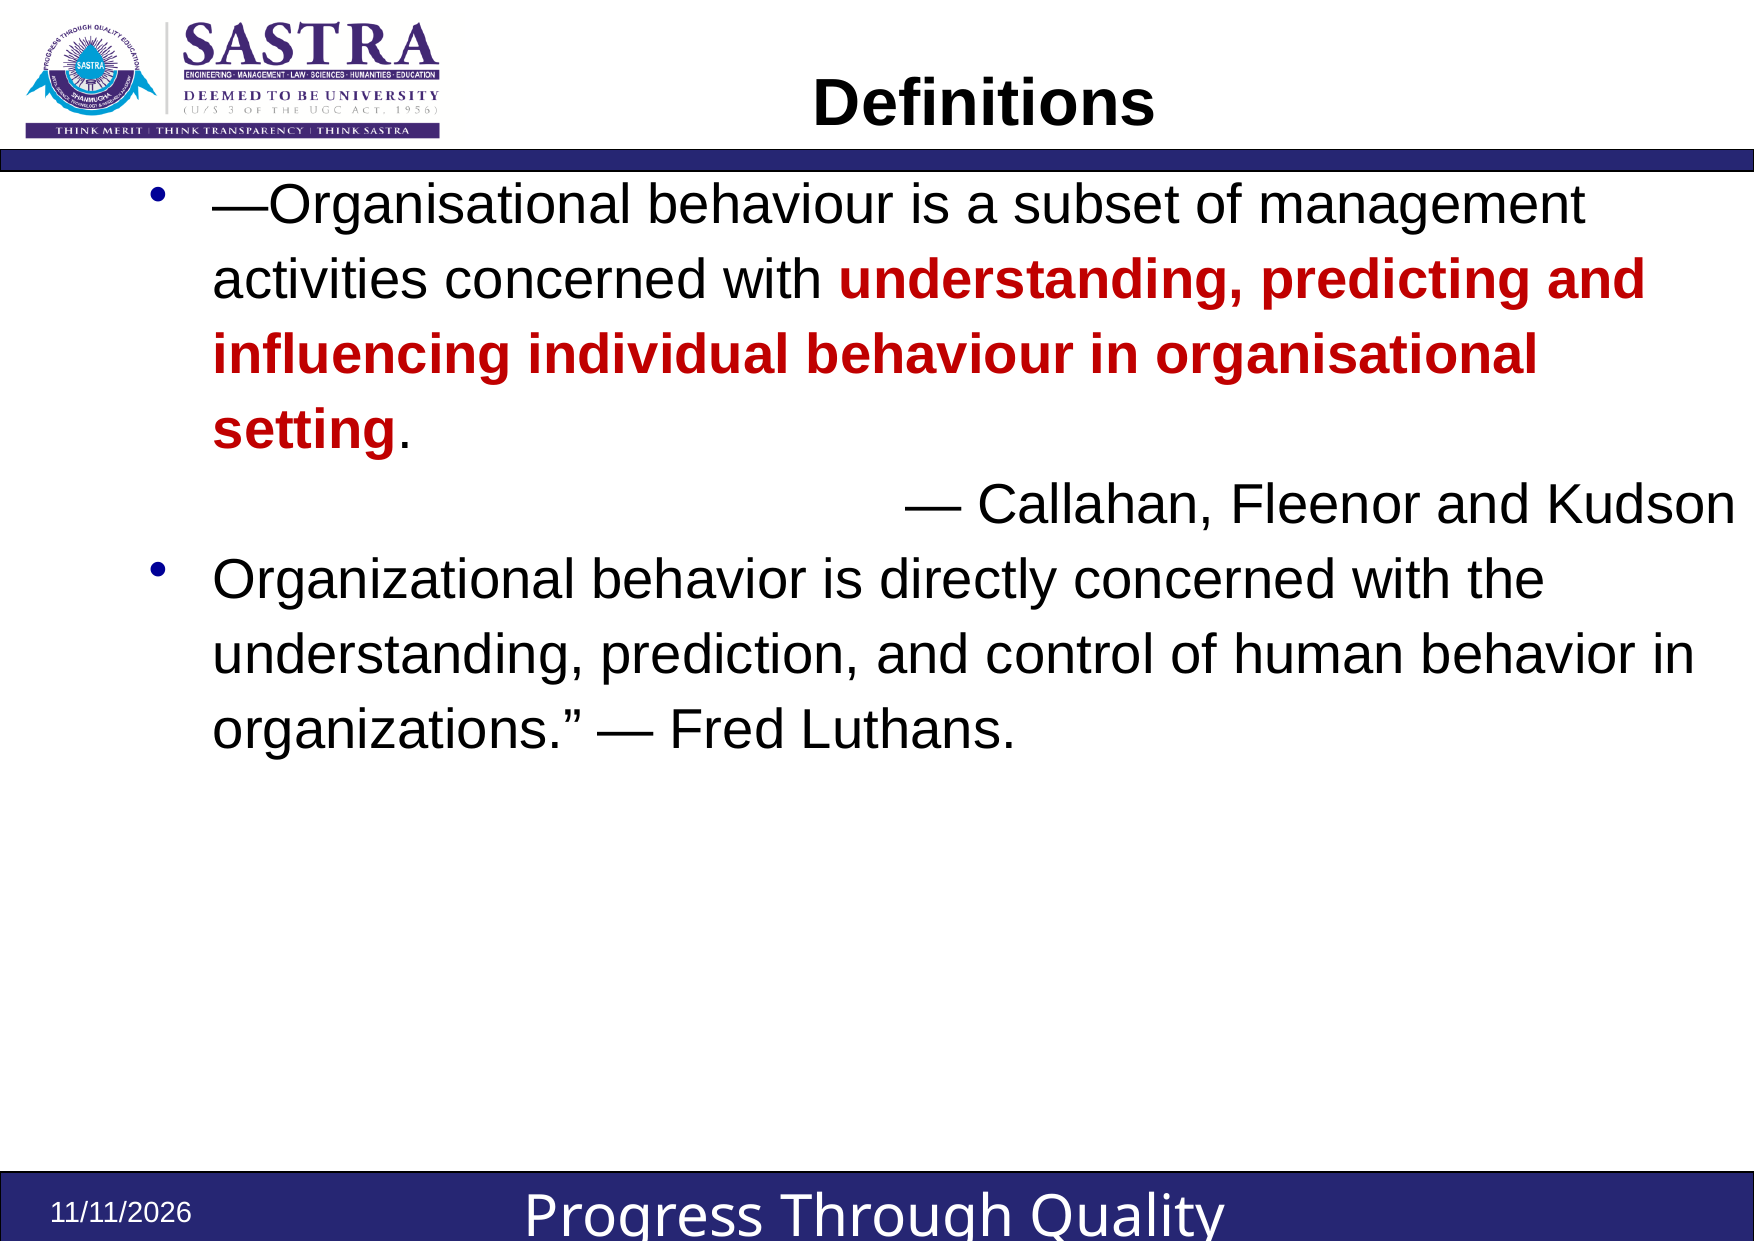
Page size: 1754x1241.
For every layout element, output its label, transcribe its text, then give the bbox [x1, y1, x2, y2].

list ―Organisational behaviour is a subset of management activities concerned with understanding, predicting and influencing individual behaviour in organisational setting. — Callahan, Fleenor and Kudson Organizational behavior is directly concerned with the understanding, prediction, and control of human behavior in organizations.” — Fred Luthans. [131, 151, 1754, 1241]
title Definitions [275, 49, 1714, 151]
picture [0, 13, 465, 146]
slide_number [32, 1184, 267, 1236]
